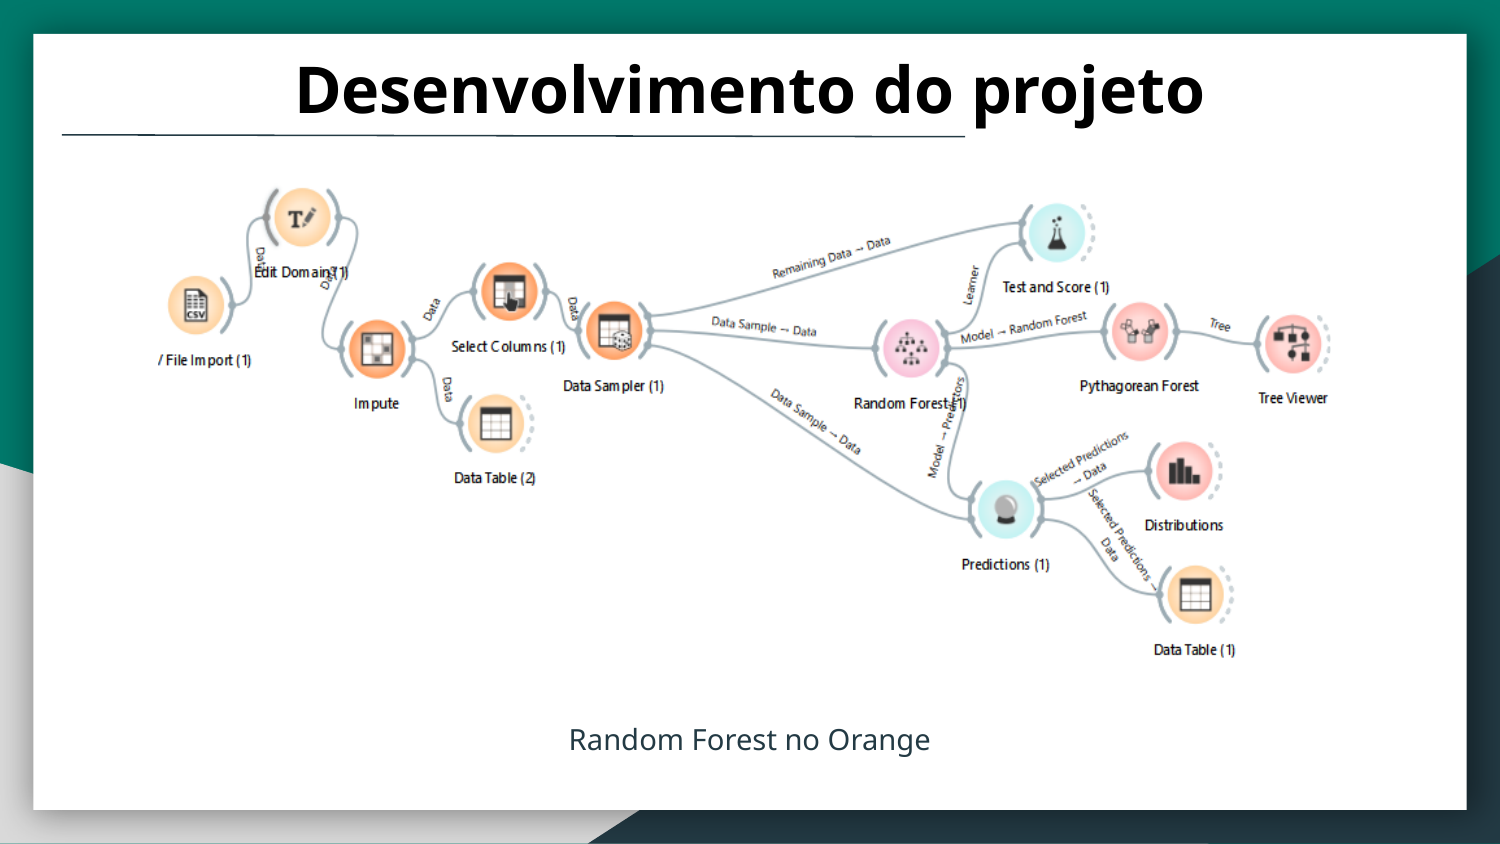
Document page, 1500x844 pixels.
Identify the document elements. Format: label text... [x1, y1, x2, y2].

list Desenvolvimento do projeto [44, 38, 1456, 137]
text_box Random Forest no Orange [509, 705, 991, 771]
picture [158, 153, 1331, 670]
